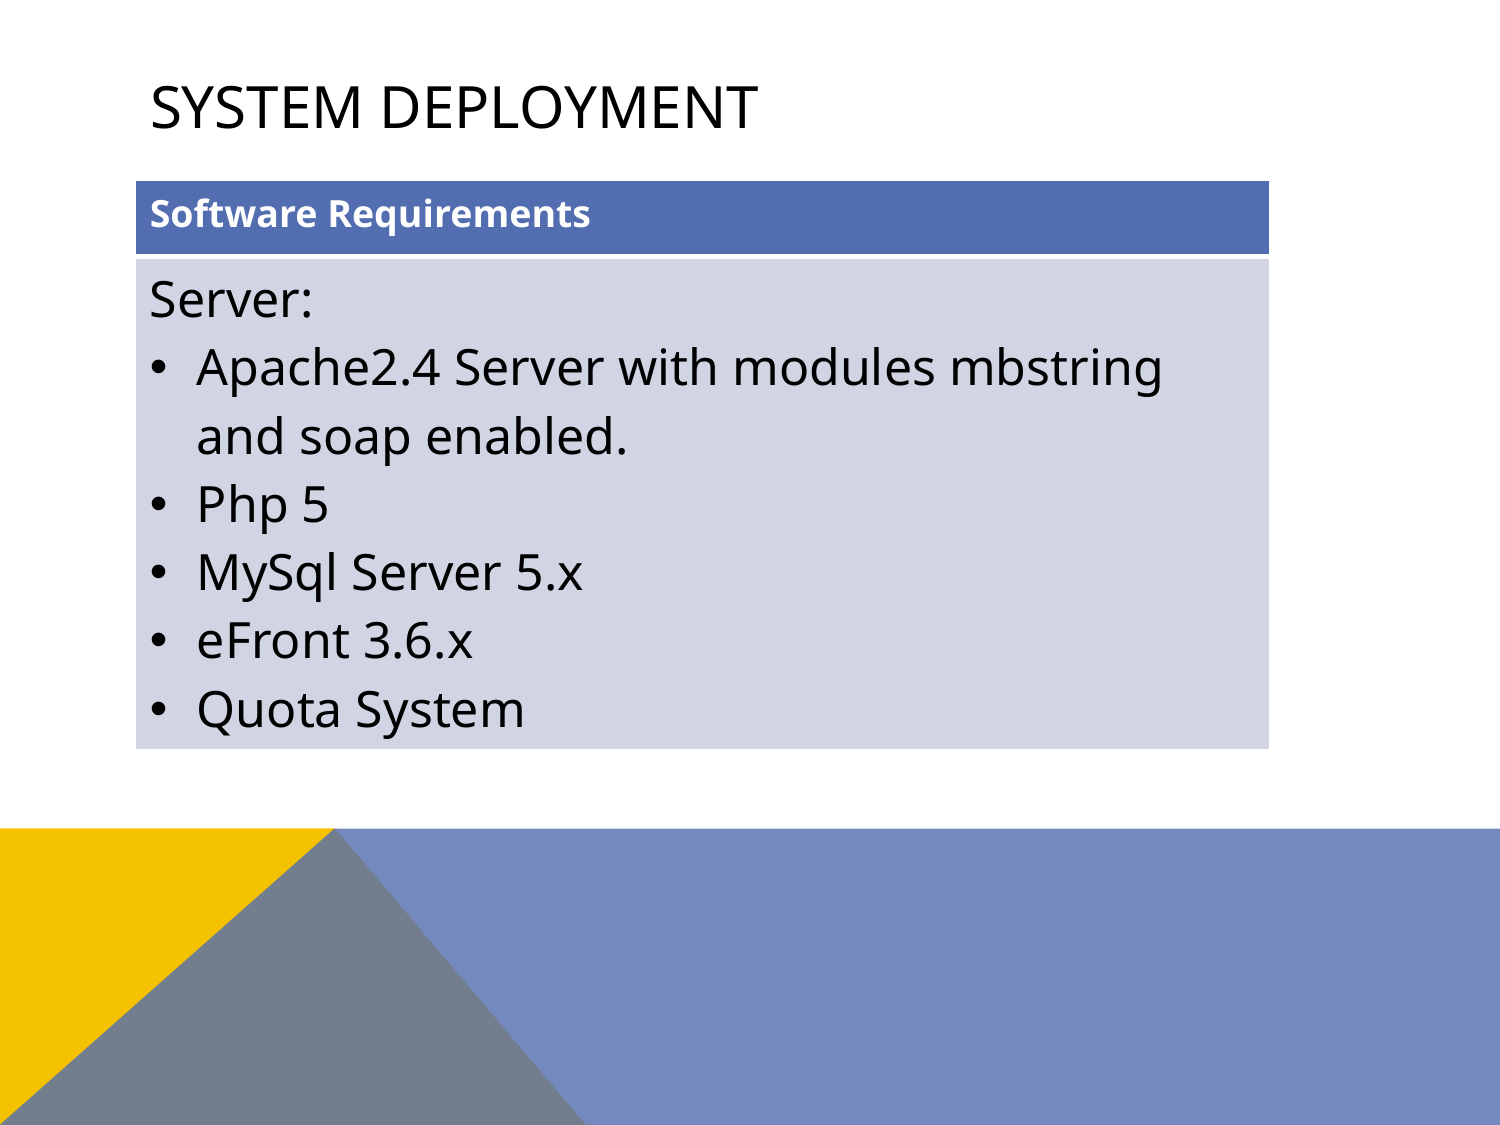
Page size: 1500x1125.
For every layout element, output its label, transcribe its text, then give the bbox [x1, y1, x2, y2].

table_cell Server: Apache2.4 Server with modules mbstring and soap enabled. Php 5 MySql Server 5.x eFront 3.6.x Quota System [136, 259, 1269, 749]
title System deployment [135, 60, 1369, 150]
table_header Software Requirements [136, 181, 1269, 254]
